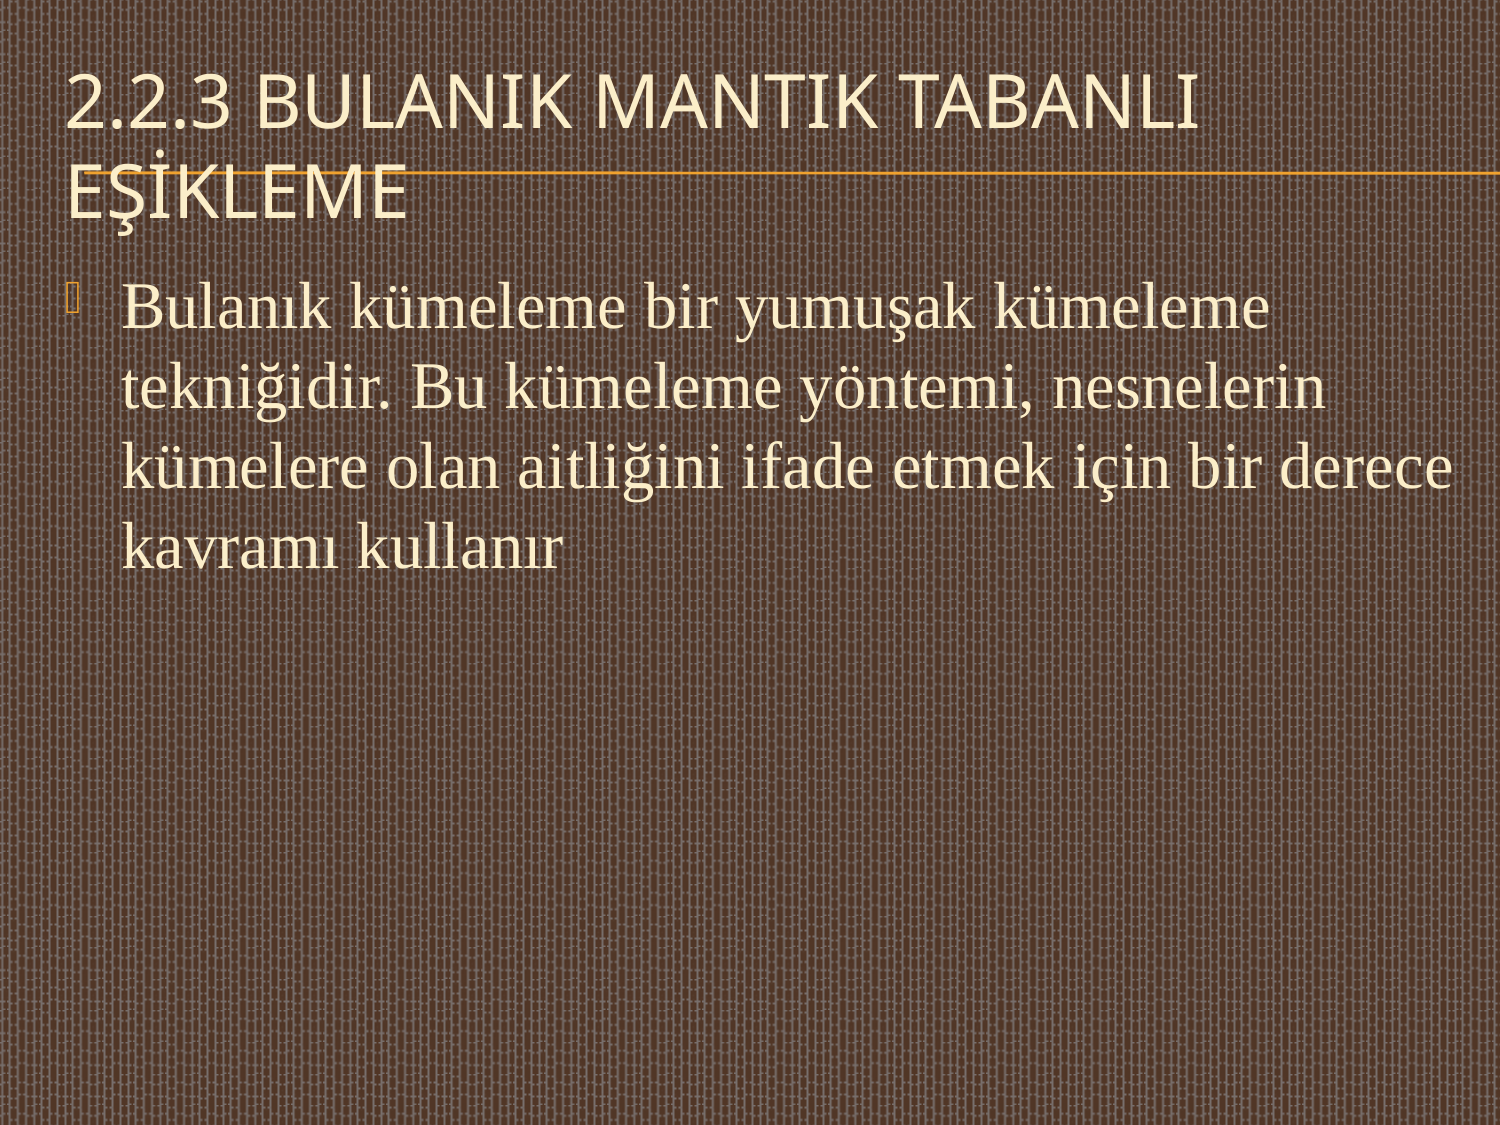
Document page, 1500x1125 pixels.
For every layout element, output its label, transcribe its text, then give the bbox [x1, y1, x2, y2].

list Bulanık kümeleme bir yumuşak kümeleme tekniğidir. Bu kümeleme yöntemi, nesnelerin kümelere olan aitliğini ifade etmek için bir derece kavramı kullanır [50, 254, 1475, 998]
title 2.2.3 Bulanık mantık tabanlı eşikleme [50, 75, 1475, 213]
